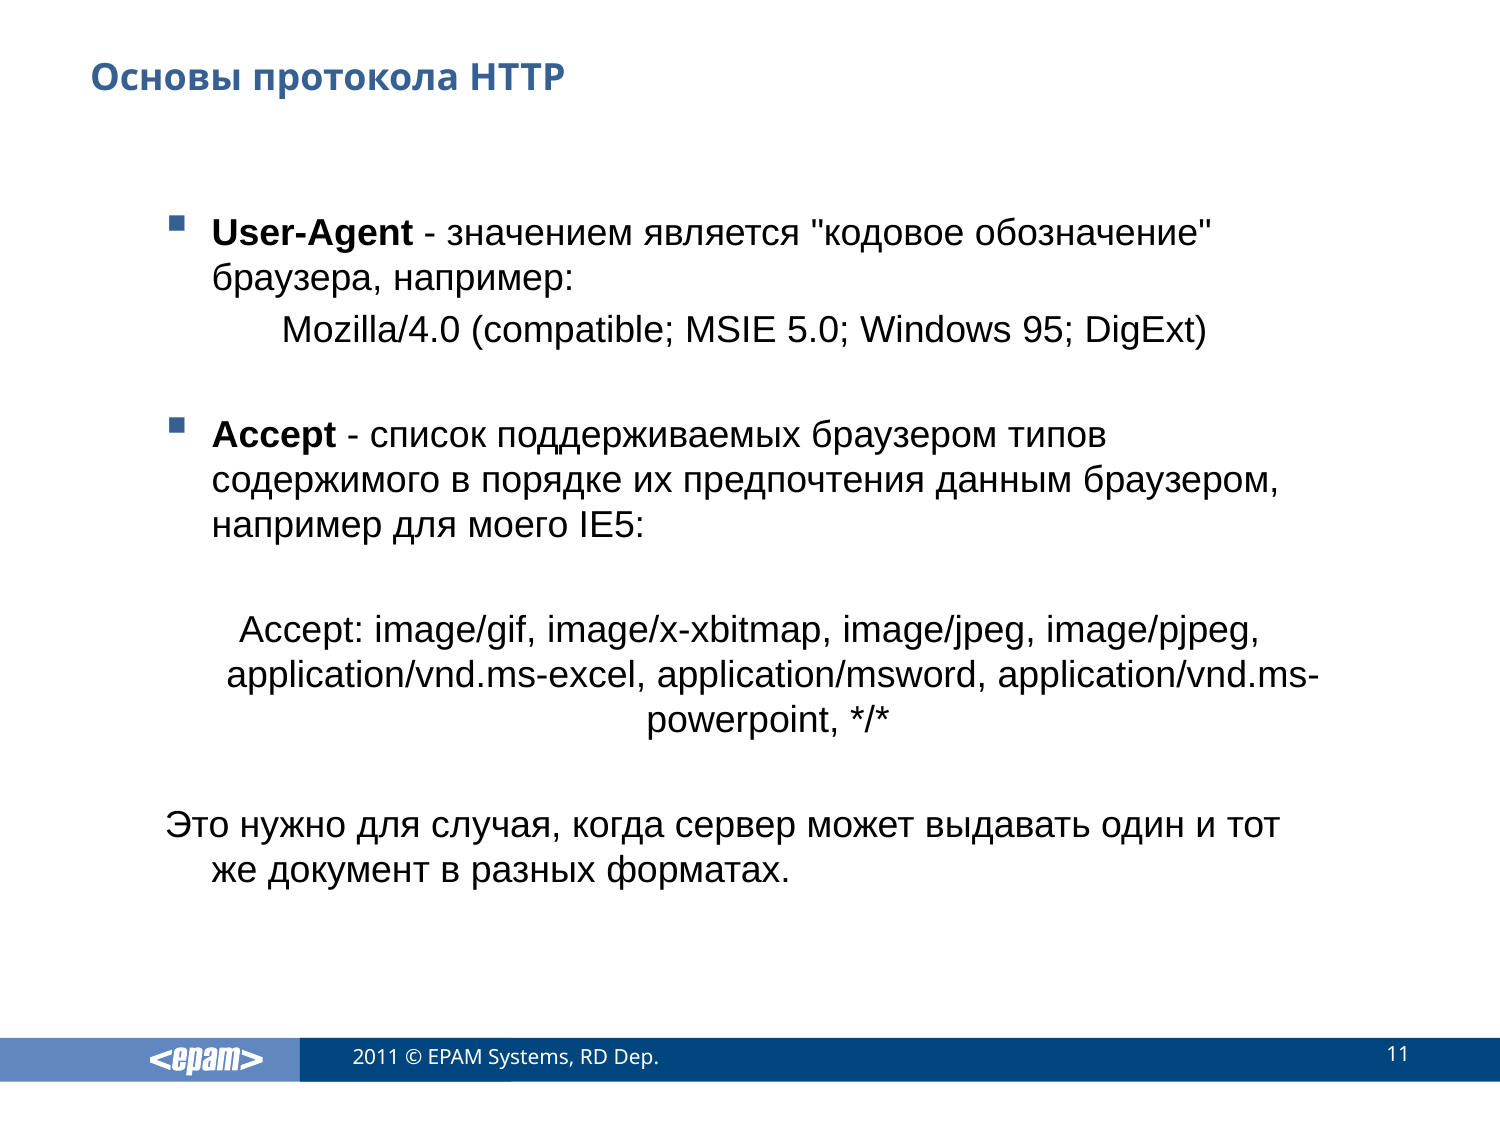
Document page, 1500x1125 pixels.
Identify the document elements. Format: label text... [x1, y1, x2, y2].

slide_number 11 [1262, 1025, 1425, 1085]
list User-Agent - значением является "кодовое обозначение" браузера, например: Mozilla/4.0 (compatible; MSIE 5.0; Windows 95; DigExt) Accept - список поддерживаемых браузером типов содержимого в порядке их предпочтения данным браузером, например для моего IE5: Accept: image/gif, image/x-xbitmap, image/jpeg, image/pjpeg, application/vnd.ms-excel, application/msword, application/vnd.ms-powerpoint, */* Это нужно для случая, когда сервер может выдавать один и тот же документ в разных форматах. [150, 200, 1350, 988]
footer 2011 © EPAM Systems, RD Dep. [337, 1028, 738, 1088]
title Основы протокола HTTP [75, 45, 1425, 163]
